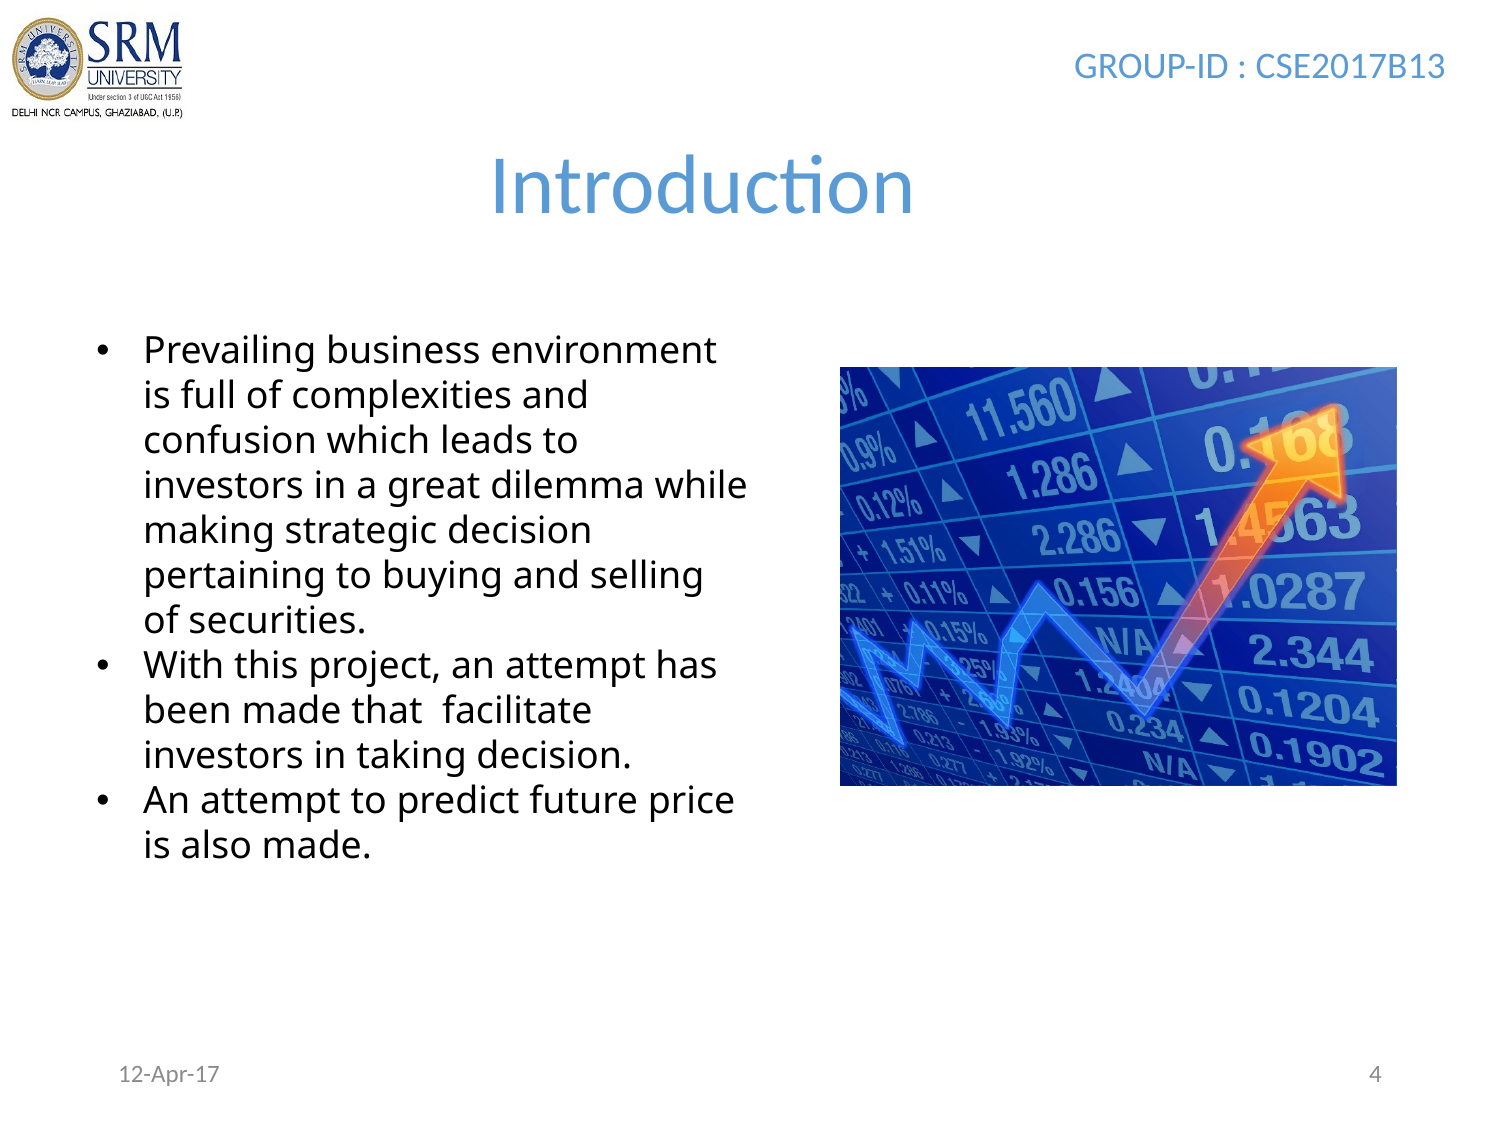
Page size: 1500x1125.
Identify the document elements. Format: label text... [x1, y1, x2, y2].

slide_number 12-Apr-17 [103, 1042, 441, 1103]
slide_number 4 [1059, 1042, 1397, 1103]
picture [0, 11, 188, 126]
picture [840, 367, 1397, 786]
text_box Prevailing business environment is full of complexities and confusion which leads to investors in a great dilemma while making strategic decision pertaining to buying and selling of securities. With this project, an attempt has been made that facilitate investors in taking decision. An attempt to predict future price is also made. [81, 319, 765, 874]
text_box Introduction [478, 123, 928, 236]
